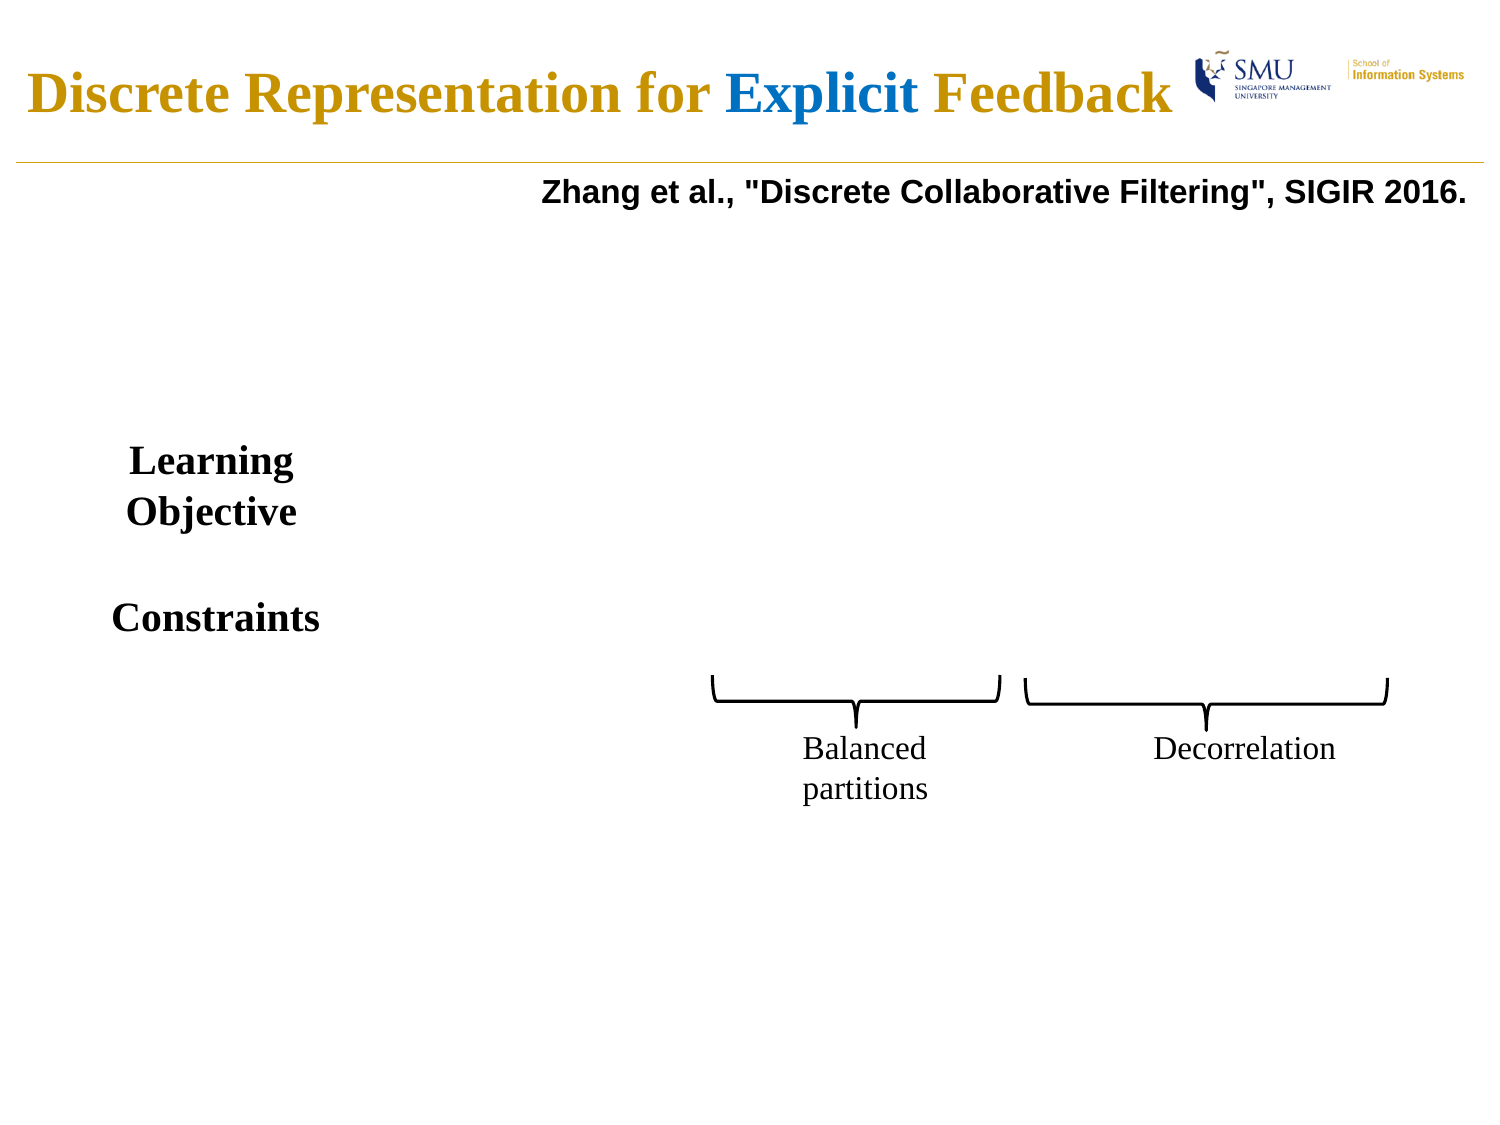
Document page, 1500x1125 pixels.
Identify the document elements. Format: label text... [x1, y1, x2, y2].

text_box [711, 674, 1001, 719]
title Discrete Representation for Explicit Feedback [12, 41, 1213, 138]
picture [1175, 29, 1484, 122]
text_box Decorrelation [1138, 719, 1352, 774]
text_box [1024, 677, 1389, 719]
text_box Learning Objective [87, 425, 336, 541]
text_box Zhang et al., "Discrete Collaborative Filtering", SIGIR 2016. [170, 162, 1484, 218]
text_box Balanced partitions [787, 719, 944, 814]
text_box Constraints [91, 582, 340, 648]
